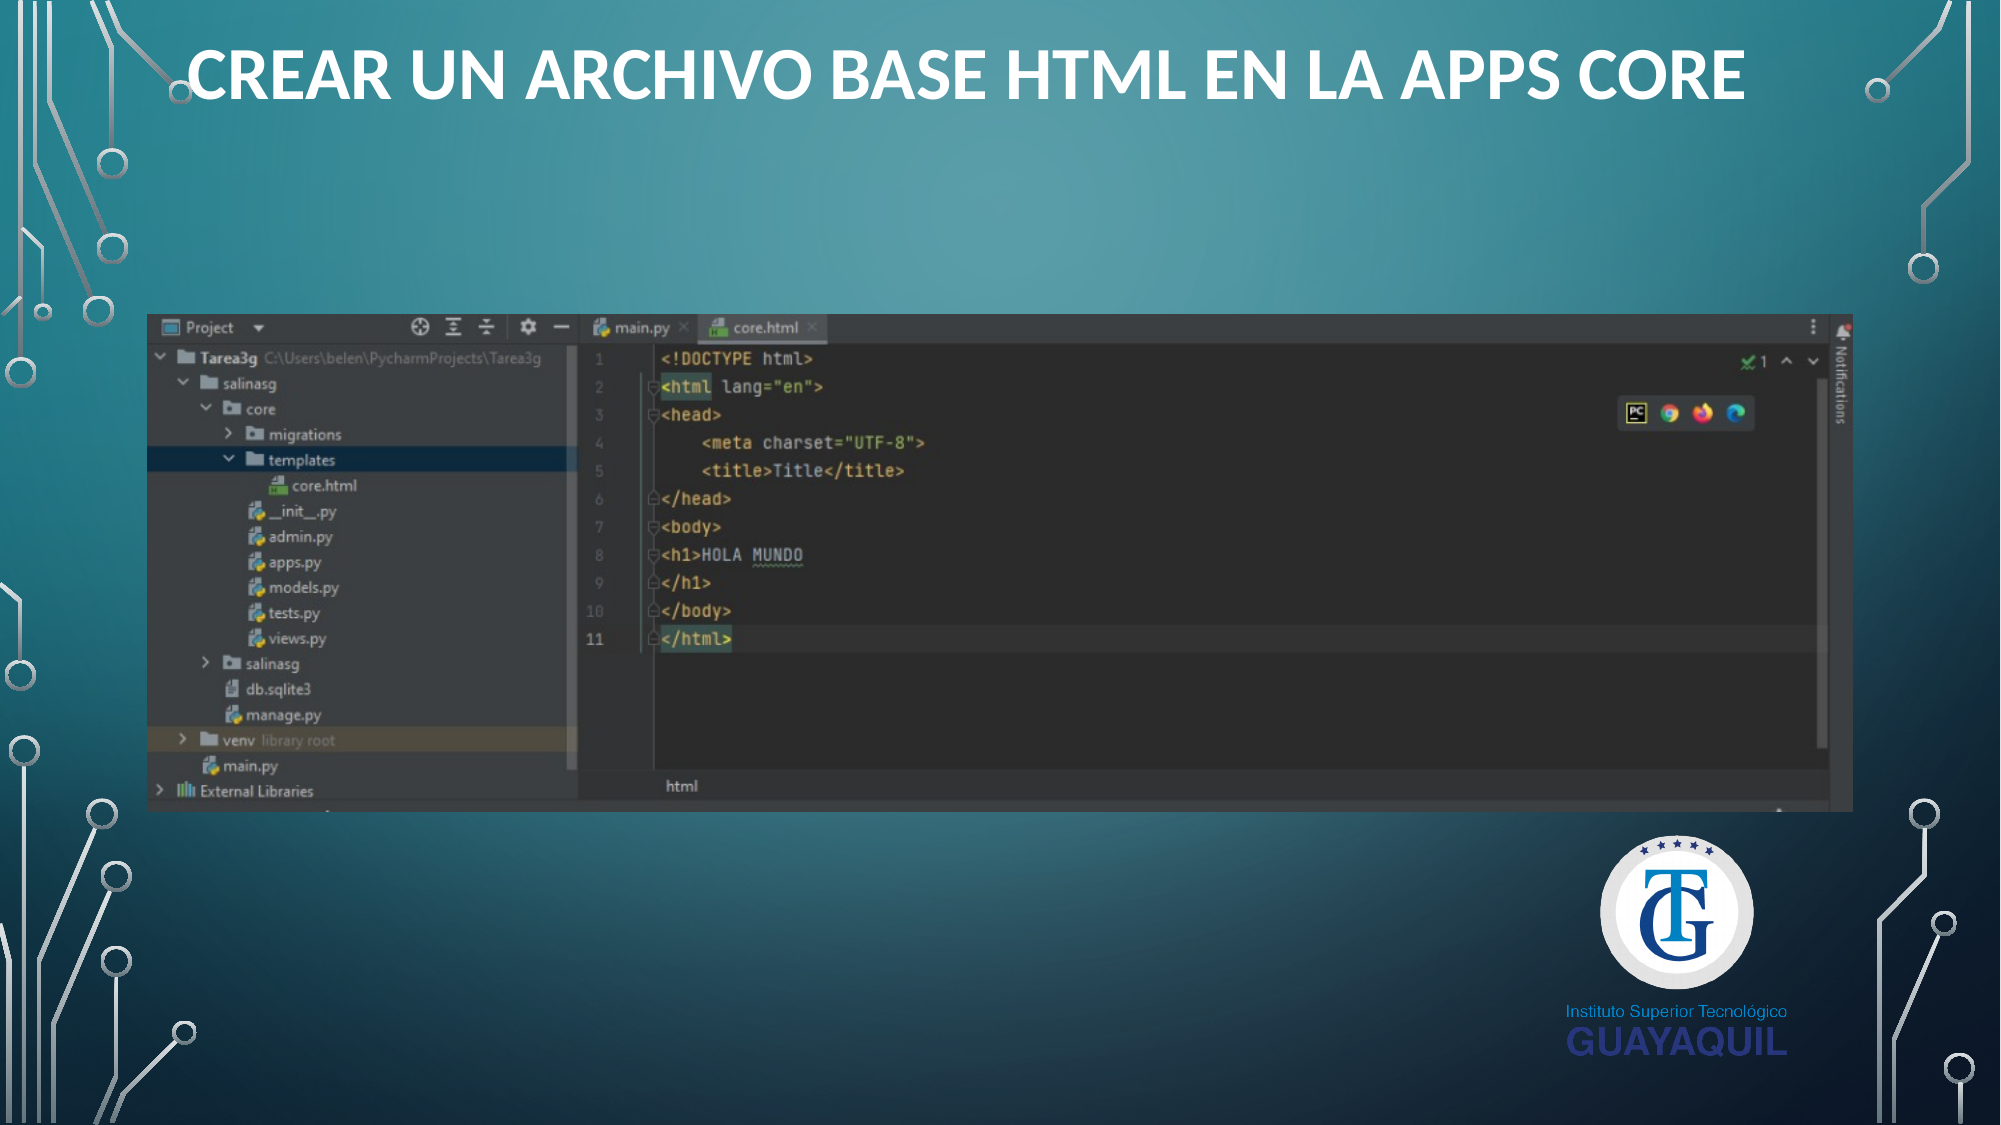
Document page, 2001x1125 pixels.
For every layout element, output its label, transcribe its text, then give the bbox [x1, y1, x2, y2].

title Crear un archivo base html en la APPS core [172, 0, 1798, 197]
picture [147, 314, 1883, 1091]
